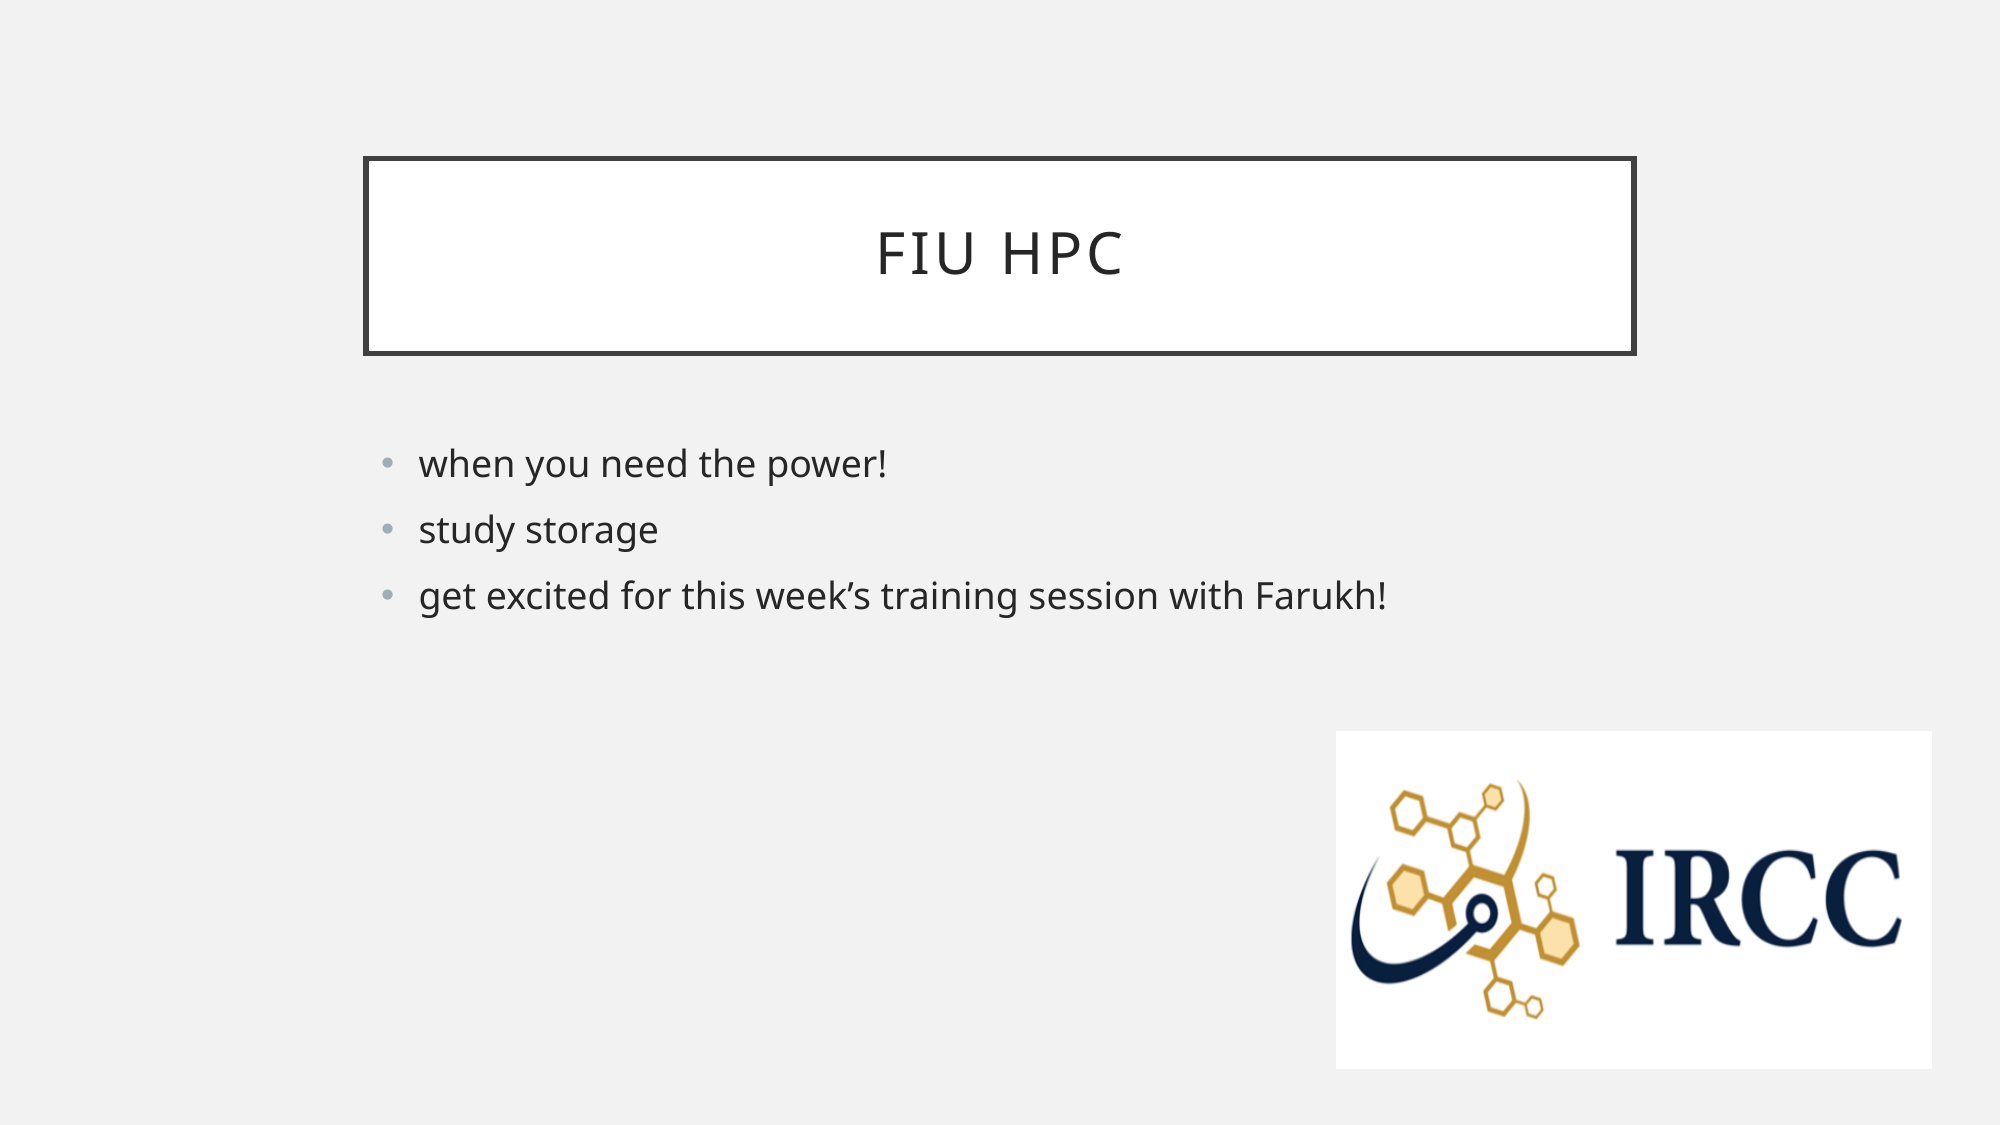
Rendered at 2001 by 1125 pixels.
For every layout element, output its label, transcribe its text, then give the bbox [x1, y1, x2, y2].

picture [1336, 731, 1932, 1069]
title fiu hpc [363, 156, 1637, 356]
list when you need the power! study storage get excited for this week’s training session with Farukh! [366, 432, 1634, 942]
